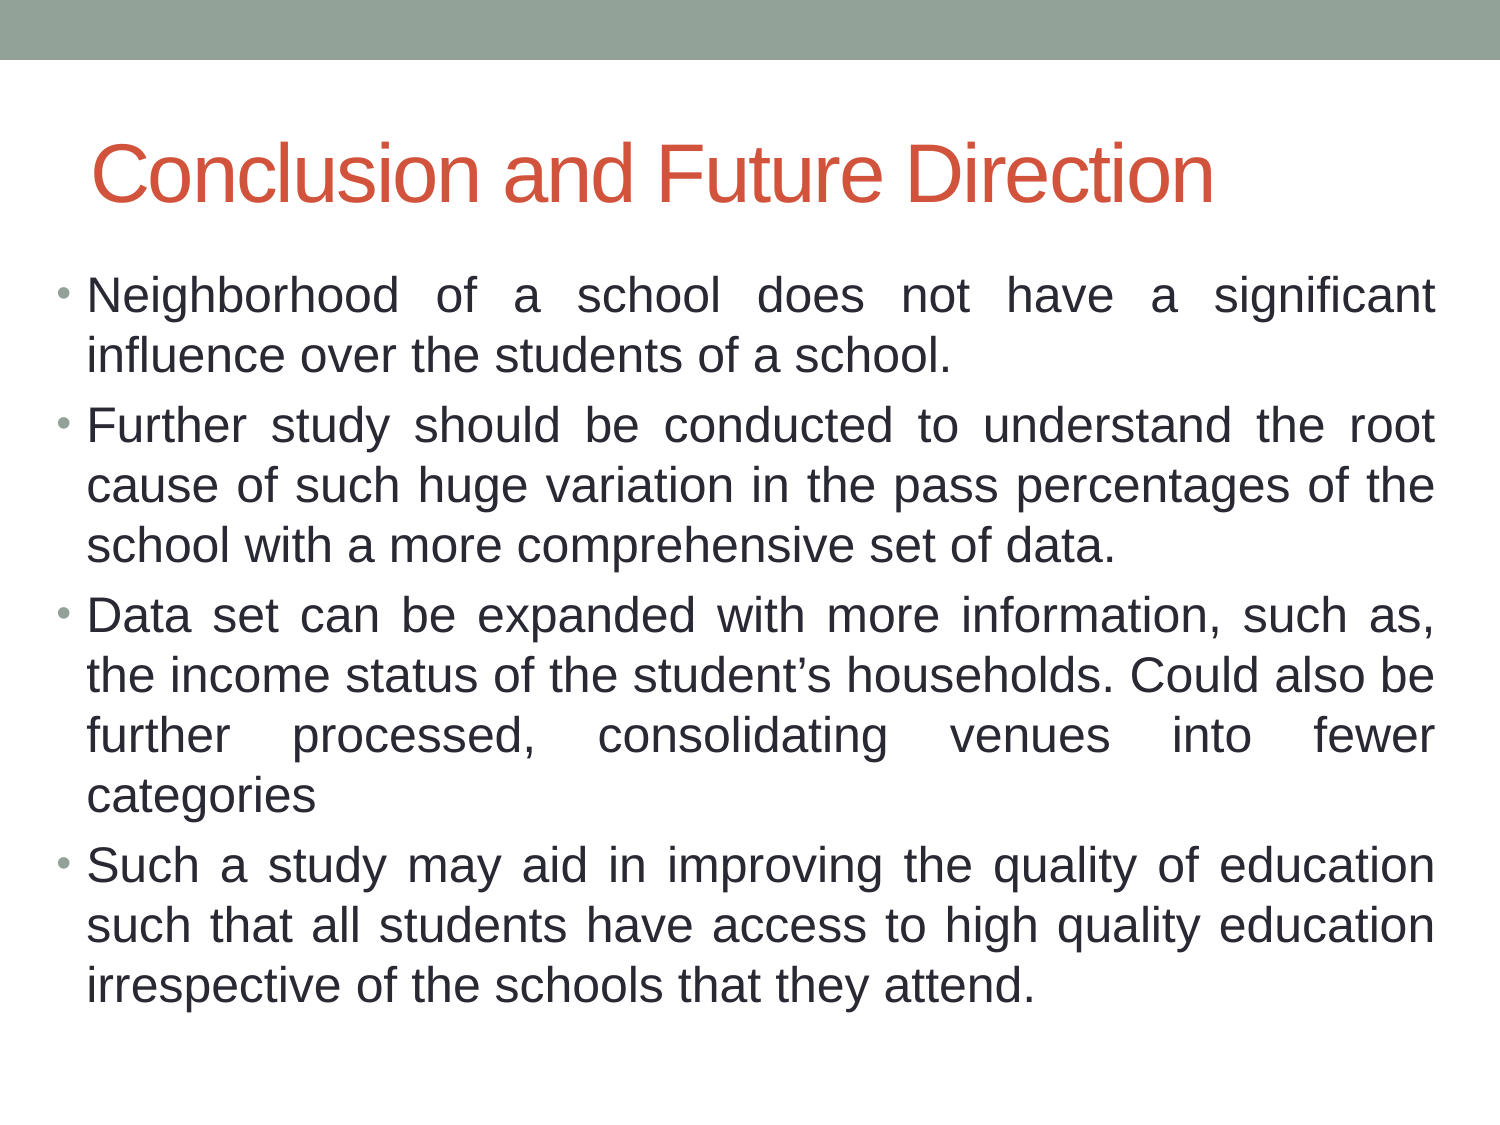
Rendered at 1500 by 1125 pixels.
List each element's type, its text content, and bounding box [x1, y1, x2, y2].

list Neighborhood of a school does not have a significant influence over the students of a school. Further study should be conducted to understand the root cause of such huge variation in the pass percentages of the school with a more comprehensive set of data. Data set can be expanded with more information, such as, the income status of the student’s households. Could also be further processed, consolidating venues into fewer categories Such a study may aid in improving the quality of education such that all students have access to high quality education irrespective of the schools that they attend. [41, 255, 1452, 1066]
title Conclusion and Future Direction [75, 87, 1425, 250]
